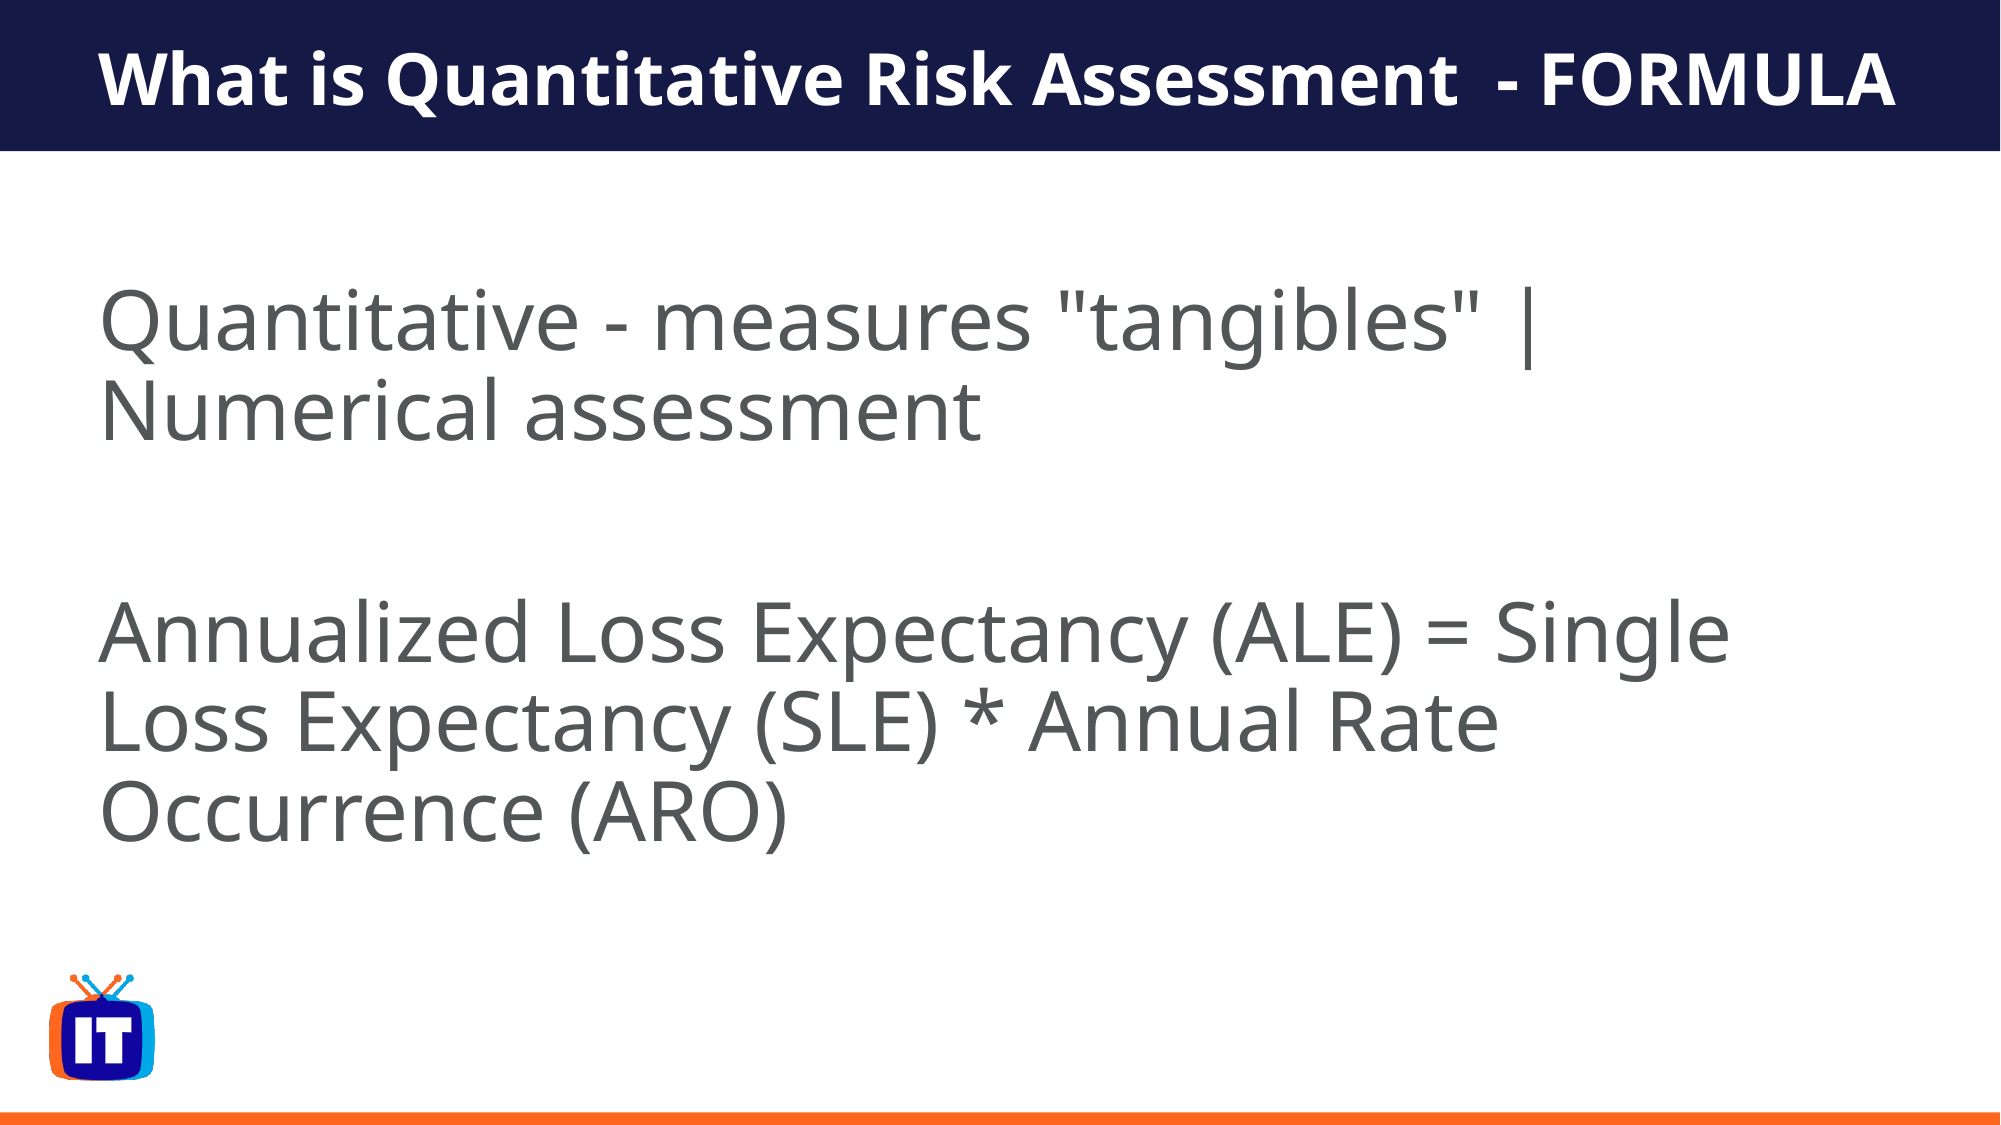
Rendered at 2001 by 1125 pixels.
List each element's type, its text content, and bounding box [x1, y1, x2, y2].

picture [45, 968, 158, 1087]
title What is Quantitative Risk Assessment - FORMULA [83, 0, 1917, 168]
list Quantitative - measures "tangibles" | Numerical assessment Annualized Loss Expectancy (ALE) = Single Loss Expectancy (SLE) * Annual Rate Occurrence (ARO) [83, 190, 1917, 960]
